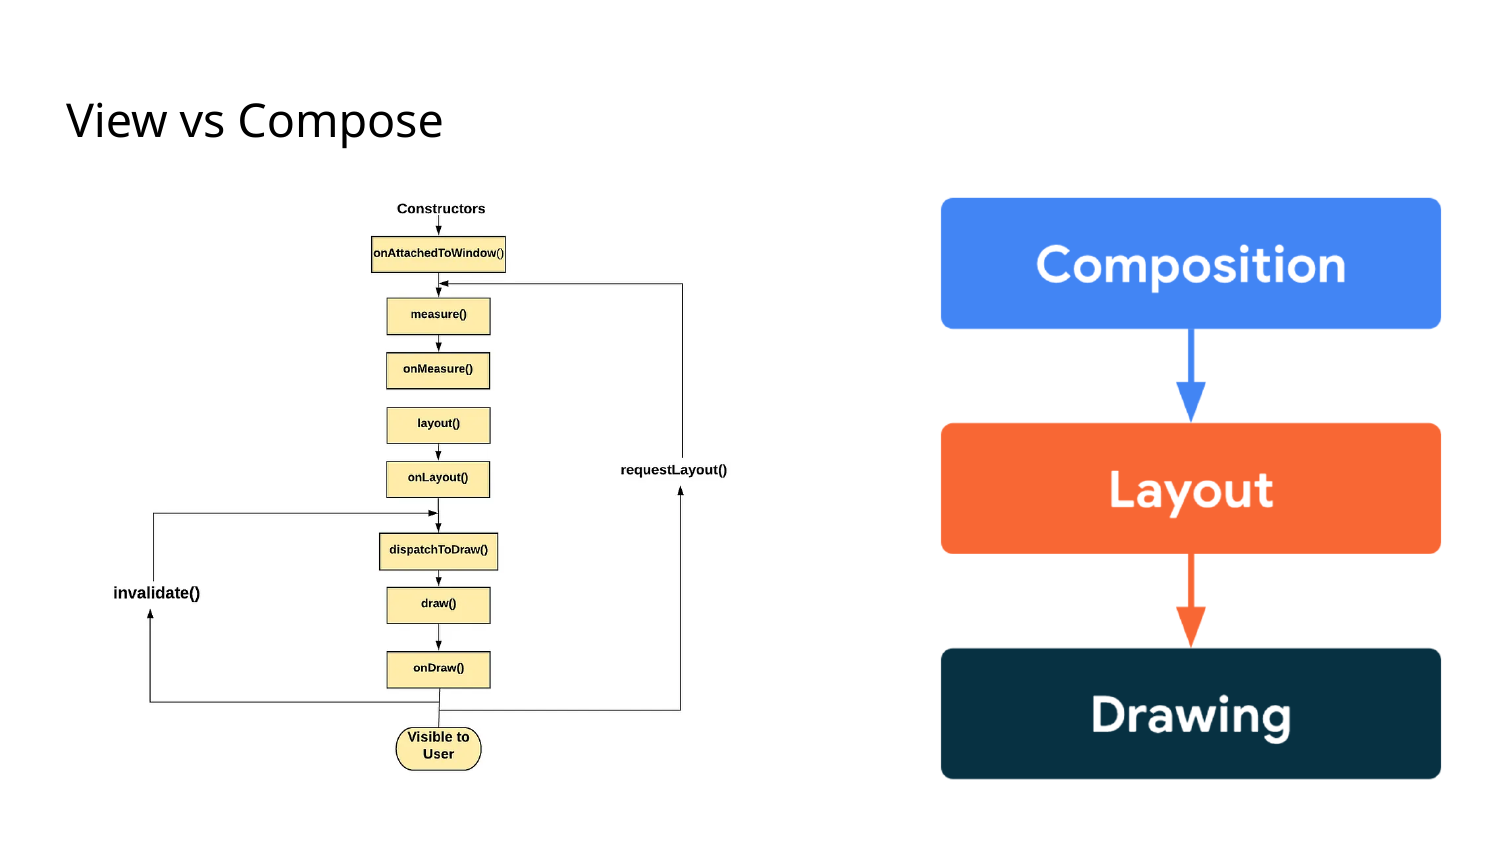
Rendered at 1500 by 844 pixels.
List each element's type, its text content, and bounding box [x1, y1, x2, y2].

picture [50, 156, 775, 782]
picture [915, 188, 1450, 792]
title View vs Compose [51, 72, 1449, 167]
